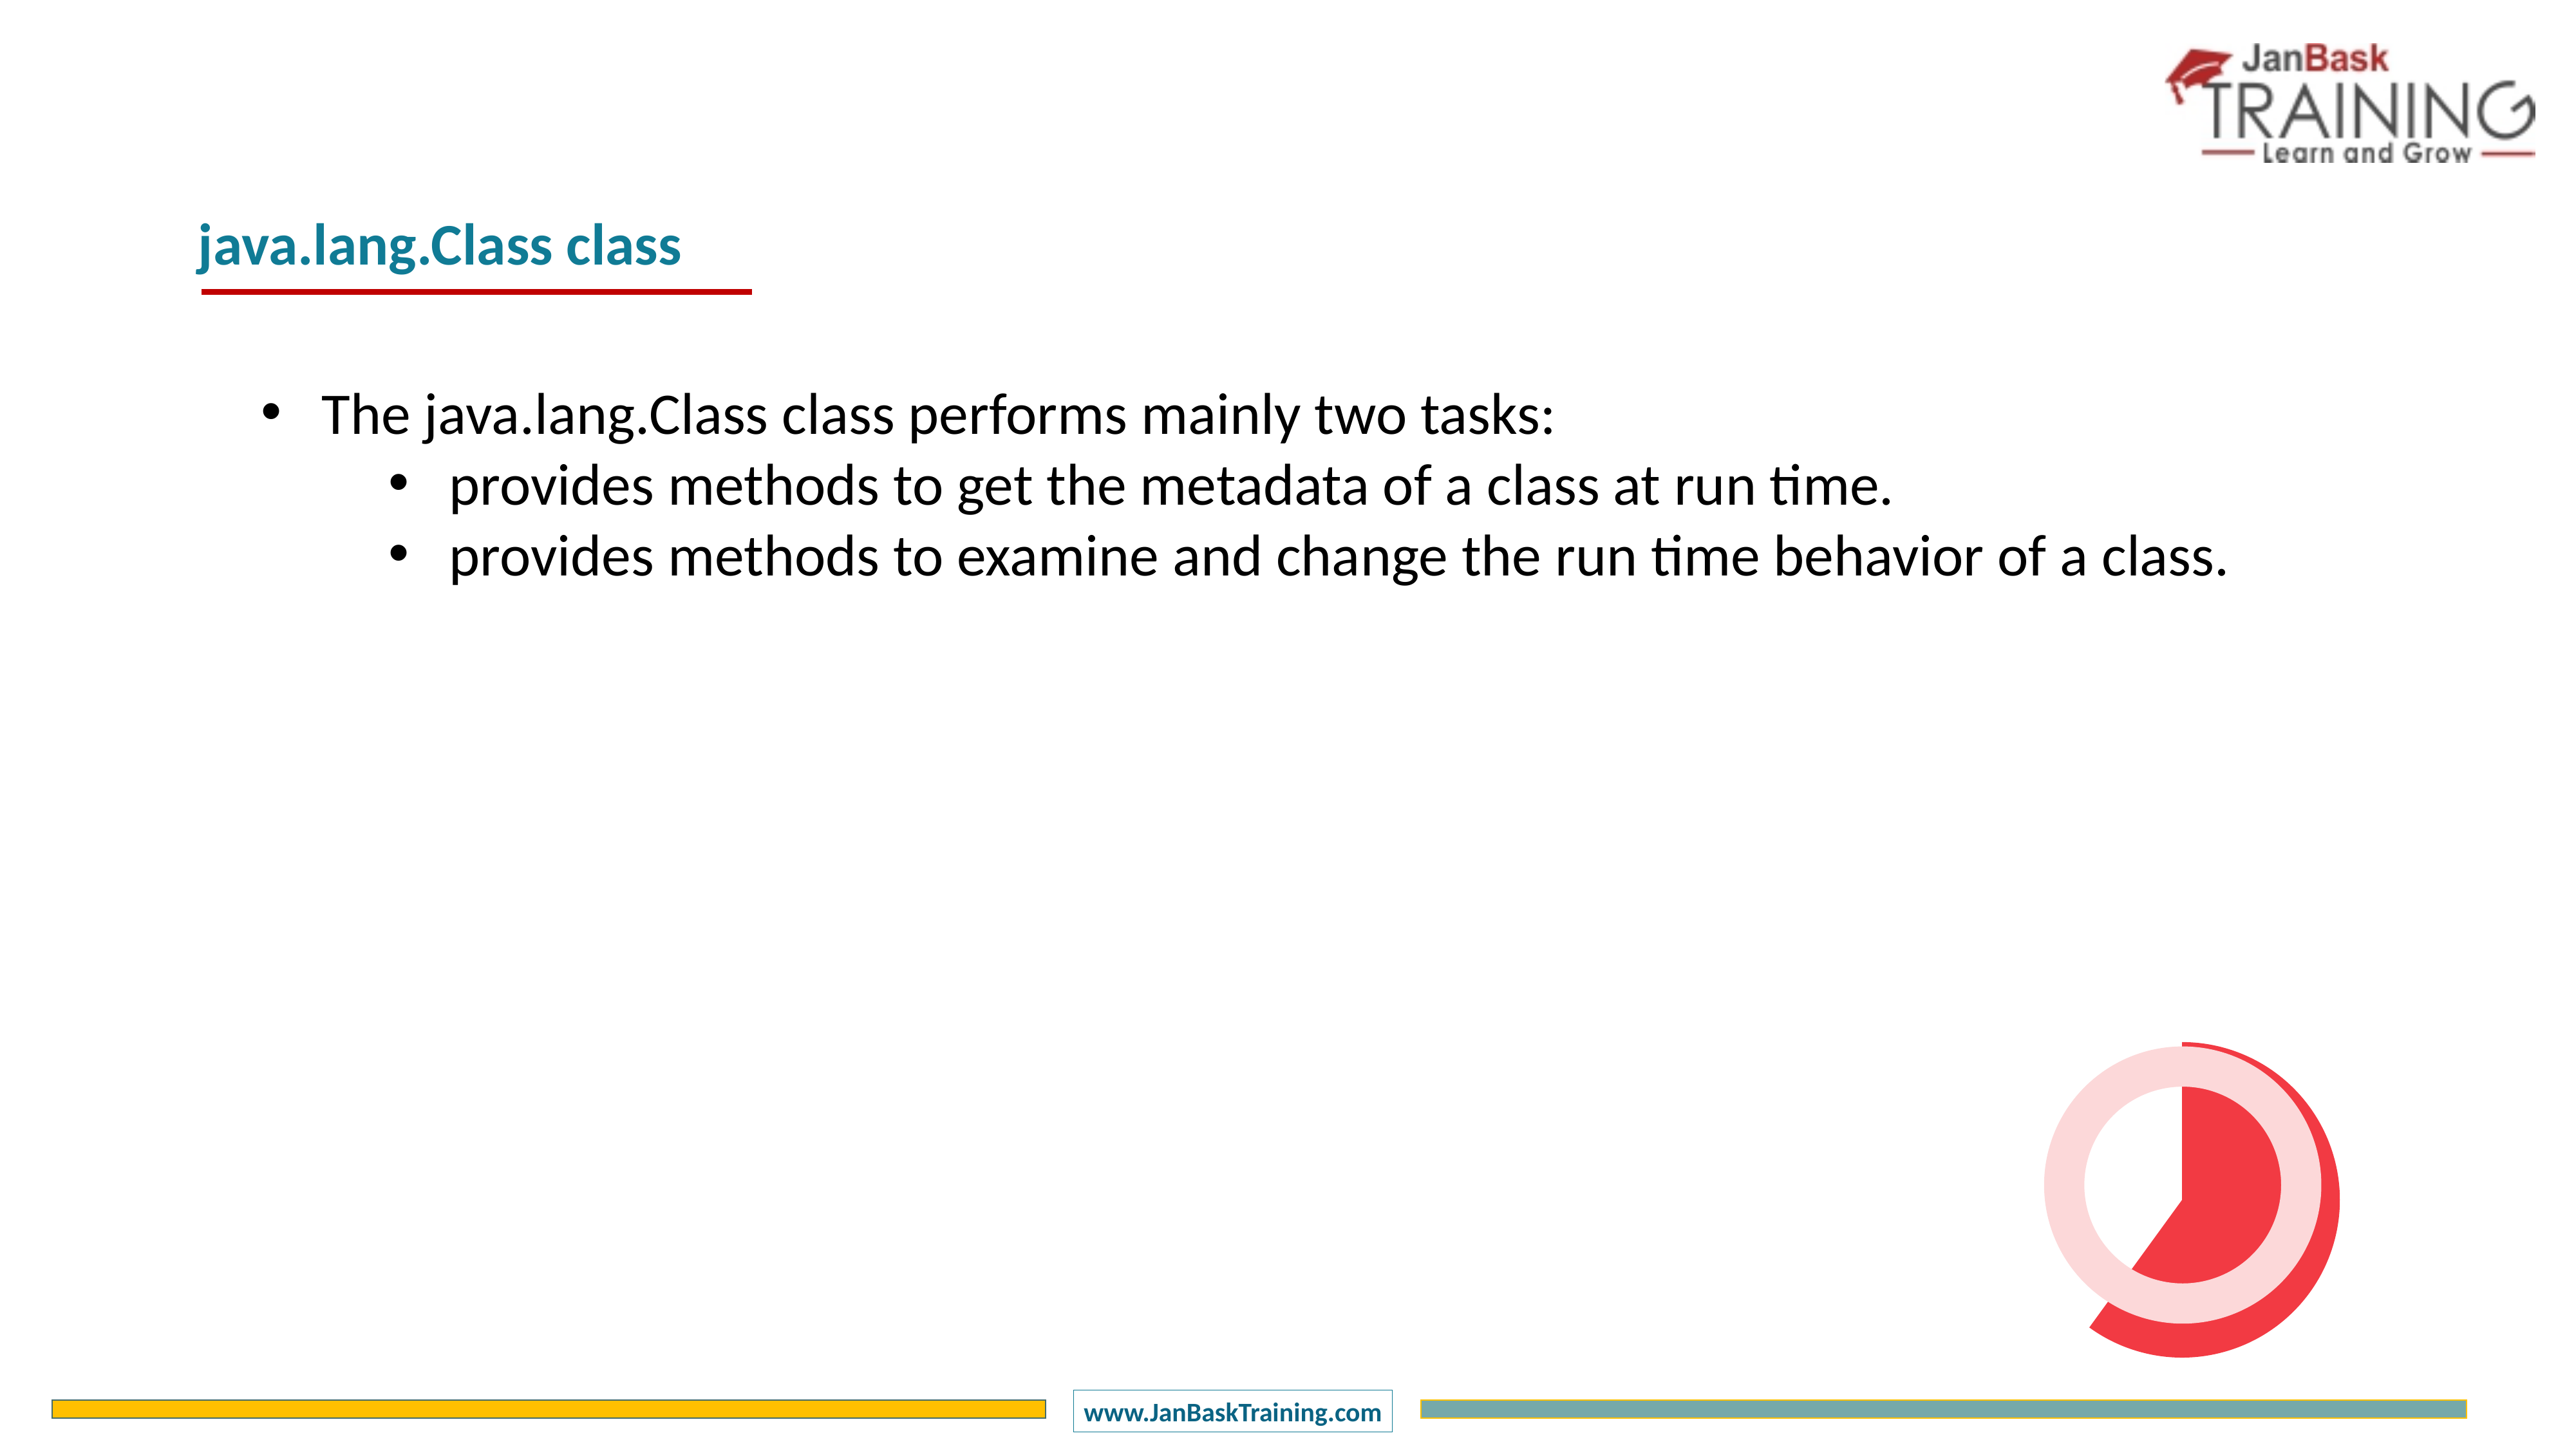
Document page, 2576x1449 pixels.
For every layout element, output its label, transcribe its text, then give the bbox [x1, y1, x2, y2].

text_box java.lang.Class class [193, 201, 2000, 282]
text_box The java.lang.Class class performs mainly two tasks: provides methods to get the metadata of a class at run time. provides methods to examine and change the run time behavior of a class. [256, 370, 2367, 734]
picture [2165, 43, 2535, 163]
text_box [2022, 1040, 2342, 1360]
